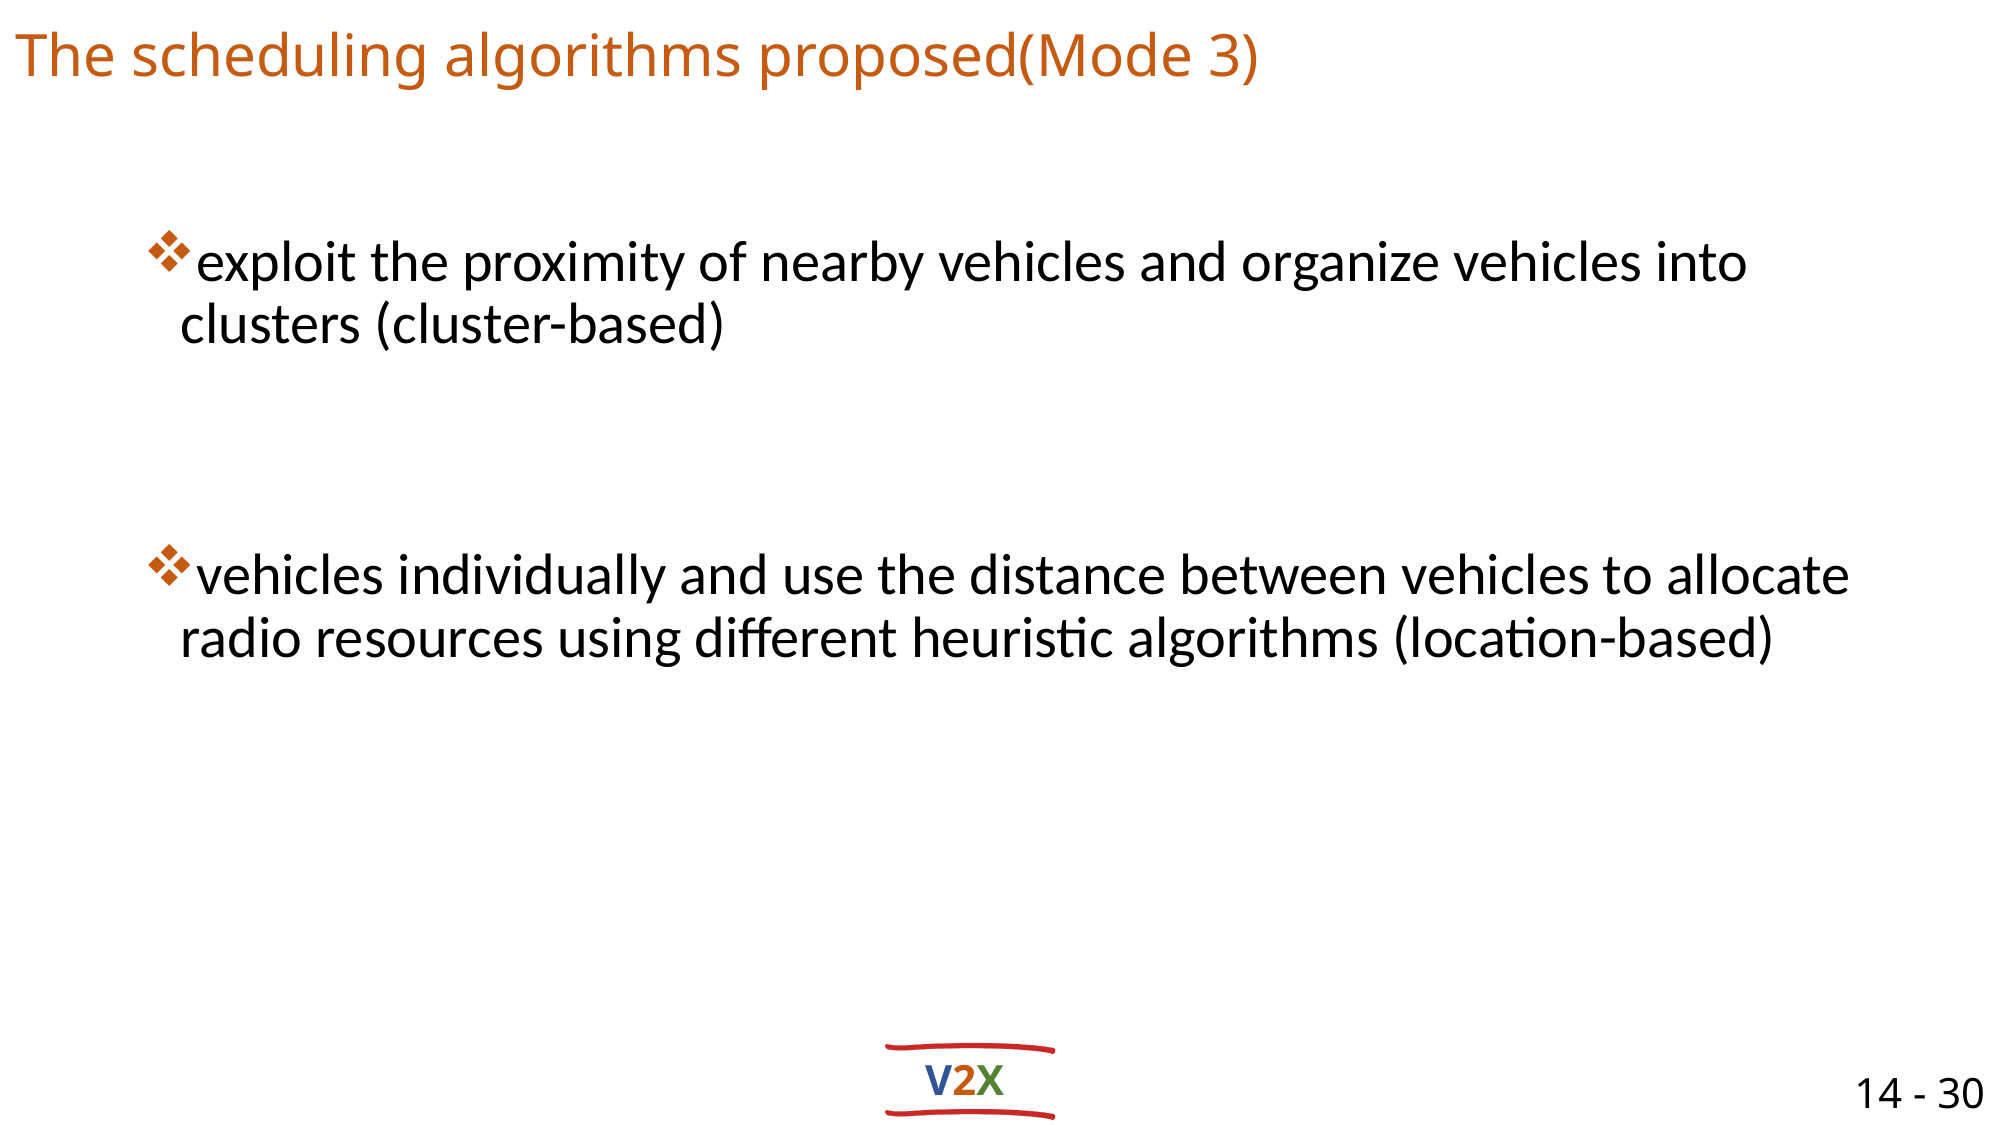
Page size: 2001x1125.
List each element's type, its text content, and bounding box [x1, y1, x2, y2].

text_box 14 - 30 [1825, 1030, 2000, 1125]
picture [884, 1040, 1057, 1057]
text_box V2X [870, 1017, 1060, 1112]
picture [884, 1106, 1057, 1124]
list exploit the proximity of nearby vehicles and organize vehicles into clusters (cluster-based) vehicles individually and use the distance between vehicles to allocate radio resources using different heuristic algorithms (location-based) [128, 223, 1890, 938]
title The scheduling algorithms proposed(Mode 3) [0, 0, 1863, 132]
